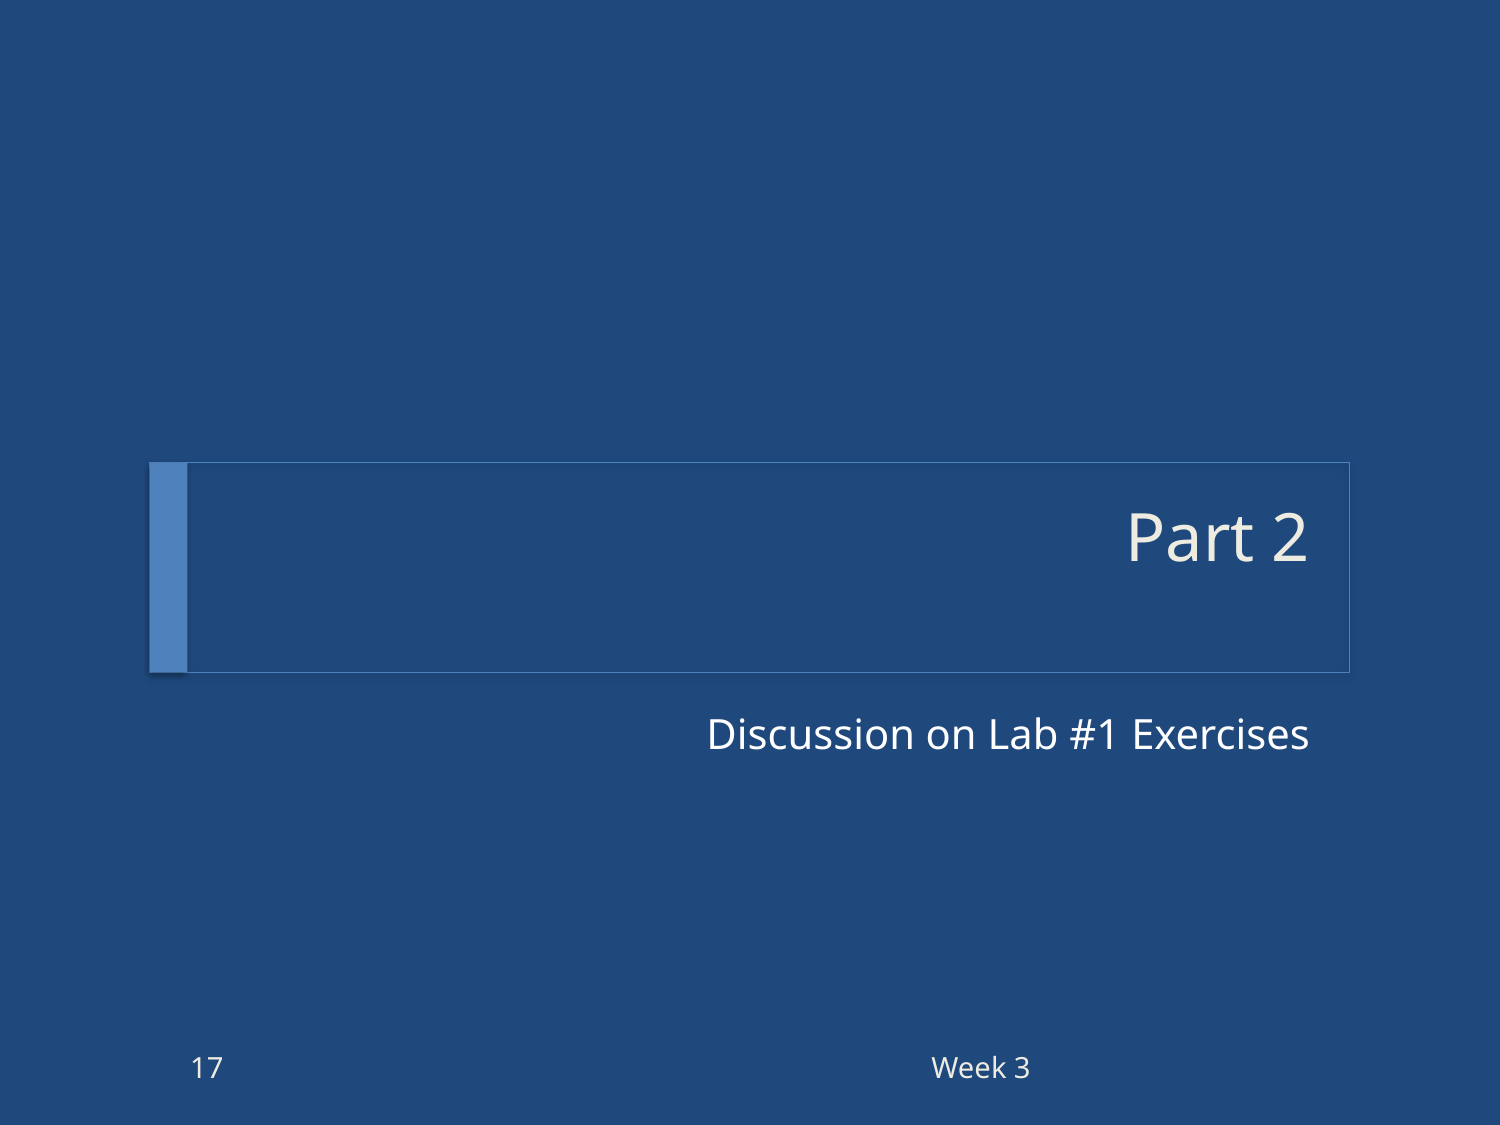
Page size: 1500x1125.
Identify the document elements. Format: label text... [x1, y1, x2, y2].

slide_number 17 [175, 1042, 425, 1103]
title Part 2 [200, 487, 1325, 663]
list Discussion on Lab #1 Exercises [212, 699, 1325, 888]
footer Week 3 [475, 1042, 1046, 1103]
